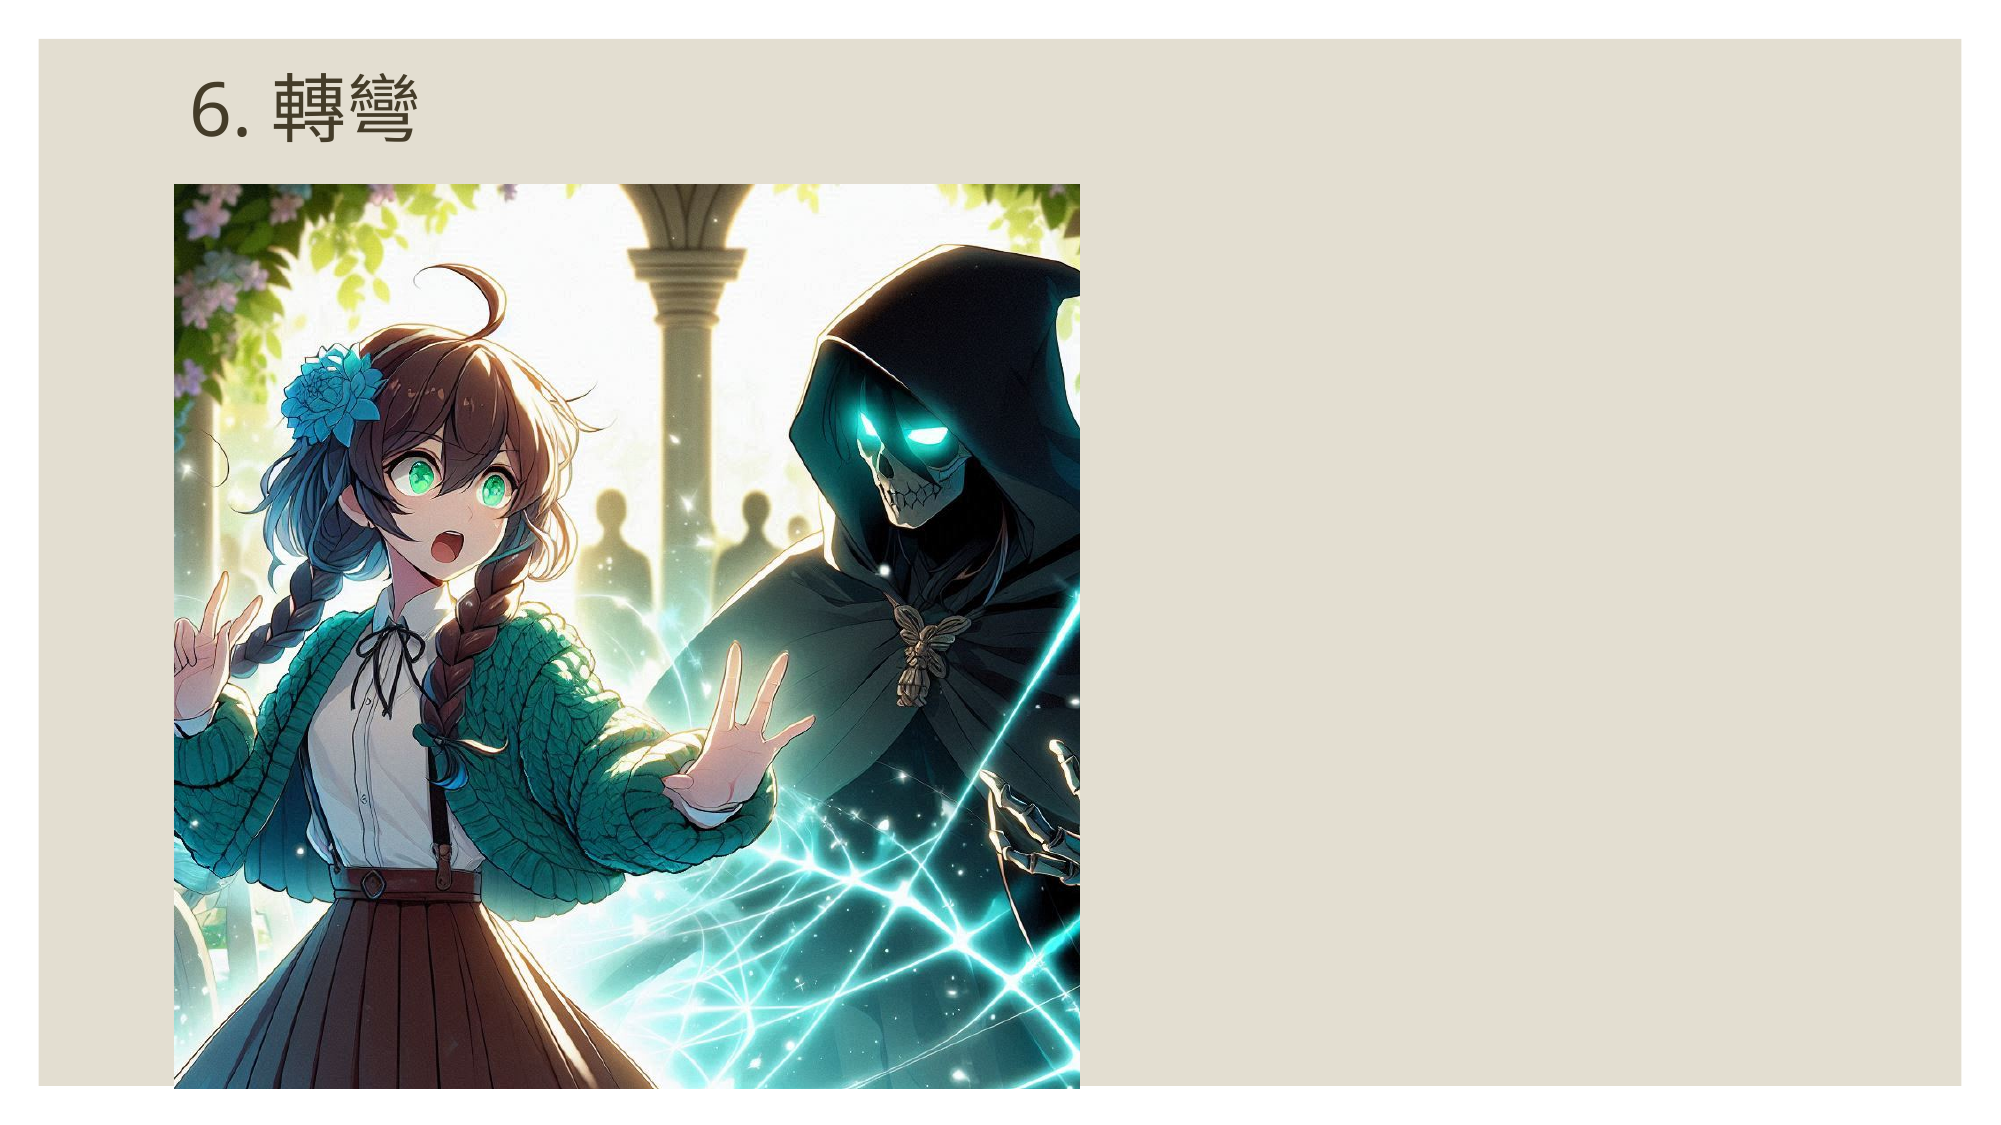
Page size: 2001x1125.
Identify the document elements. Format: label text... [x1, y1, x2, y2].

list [174, 184, 1080, 1089]
title 6.轉彎 [174, 0, 1825, 225]
